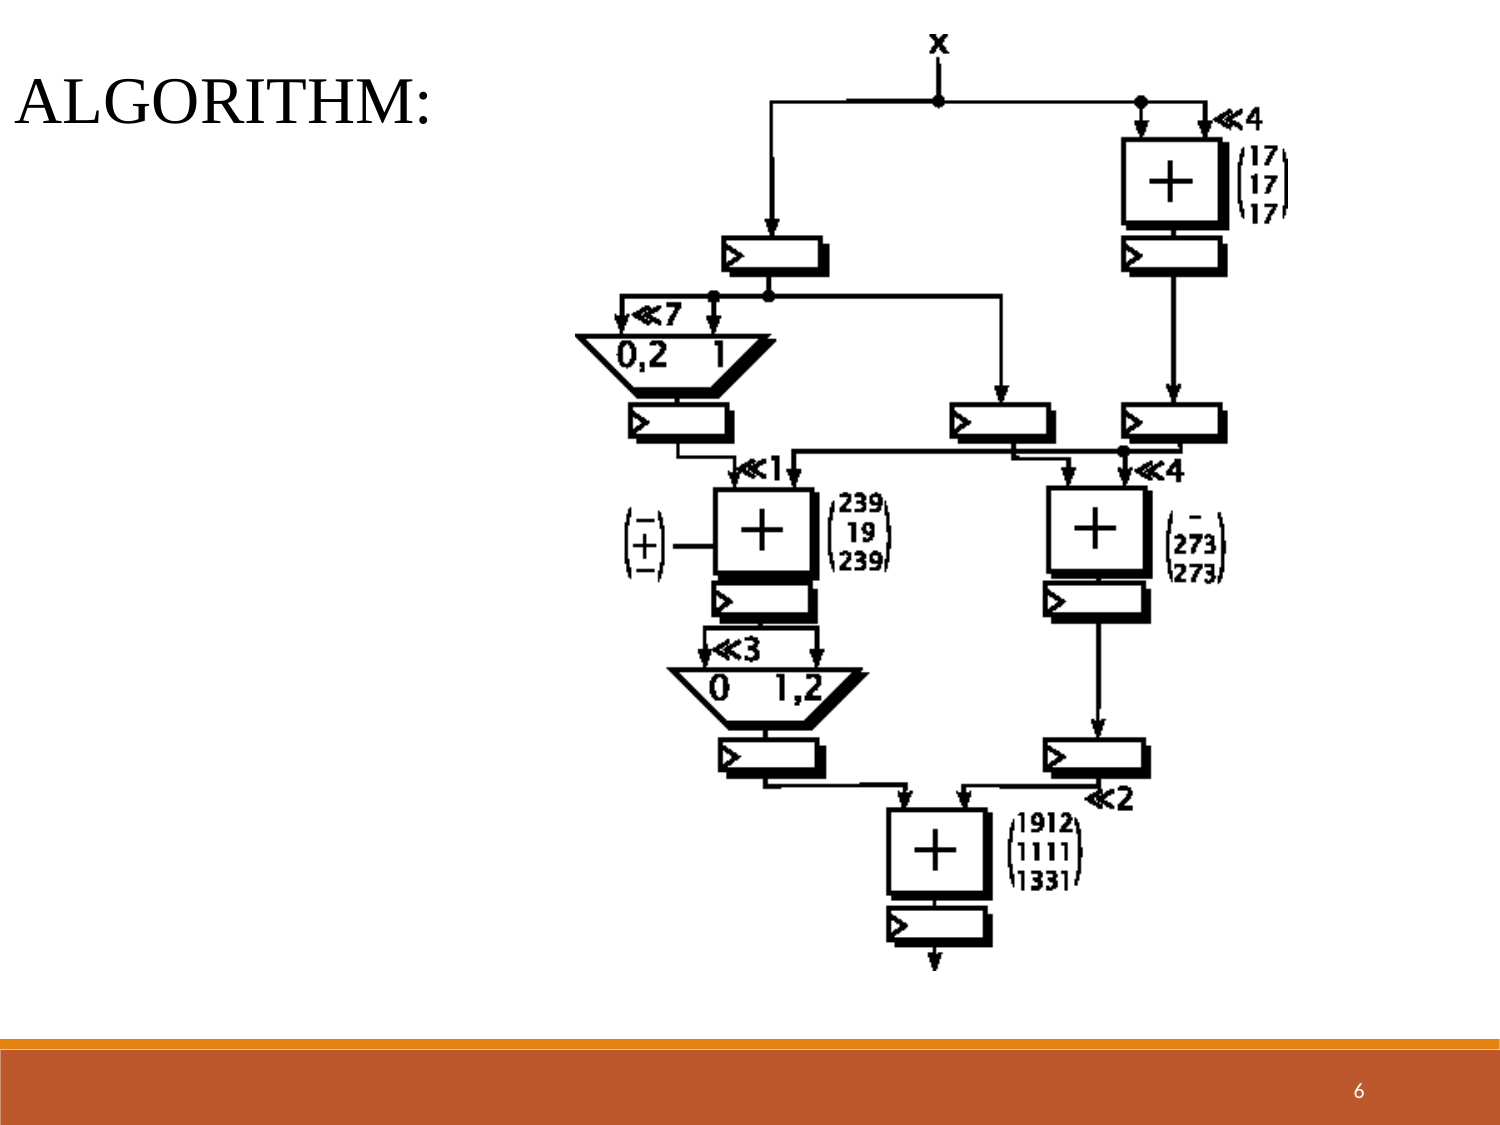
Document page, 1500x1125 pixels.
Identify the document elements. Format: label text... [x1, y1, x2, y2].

text_box ALGORITHM: [0, 49, 541, 145]
picture [574, 34, 1288, 971]
text_box [0, 199, 788, 1088]
slide_number 6 [1218, 1059, 1380, 1120]
